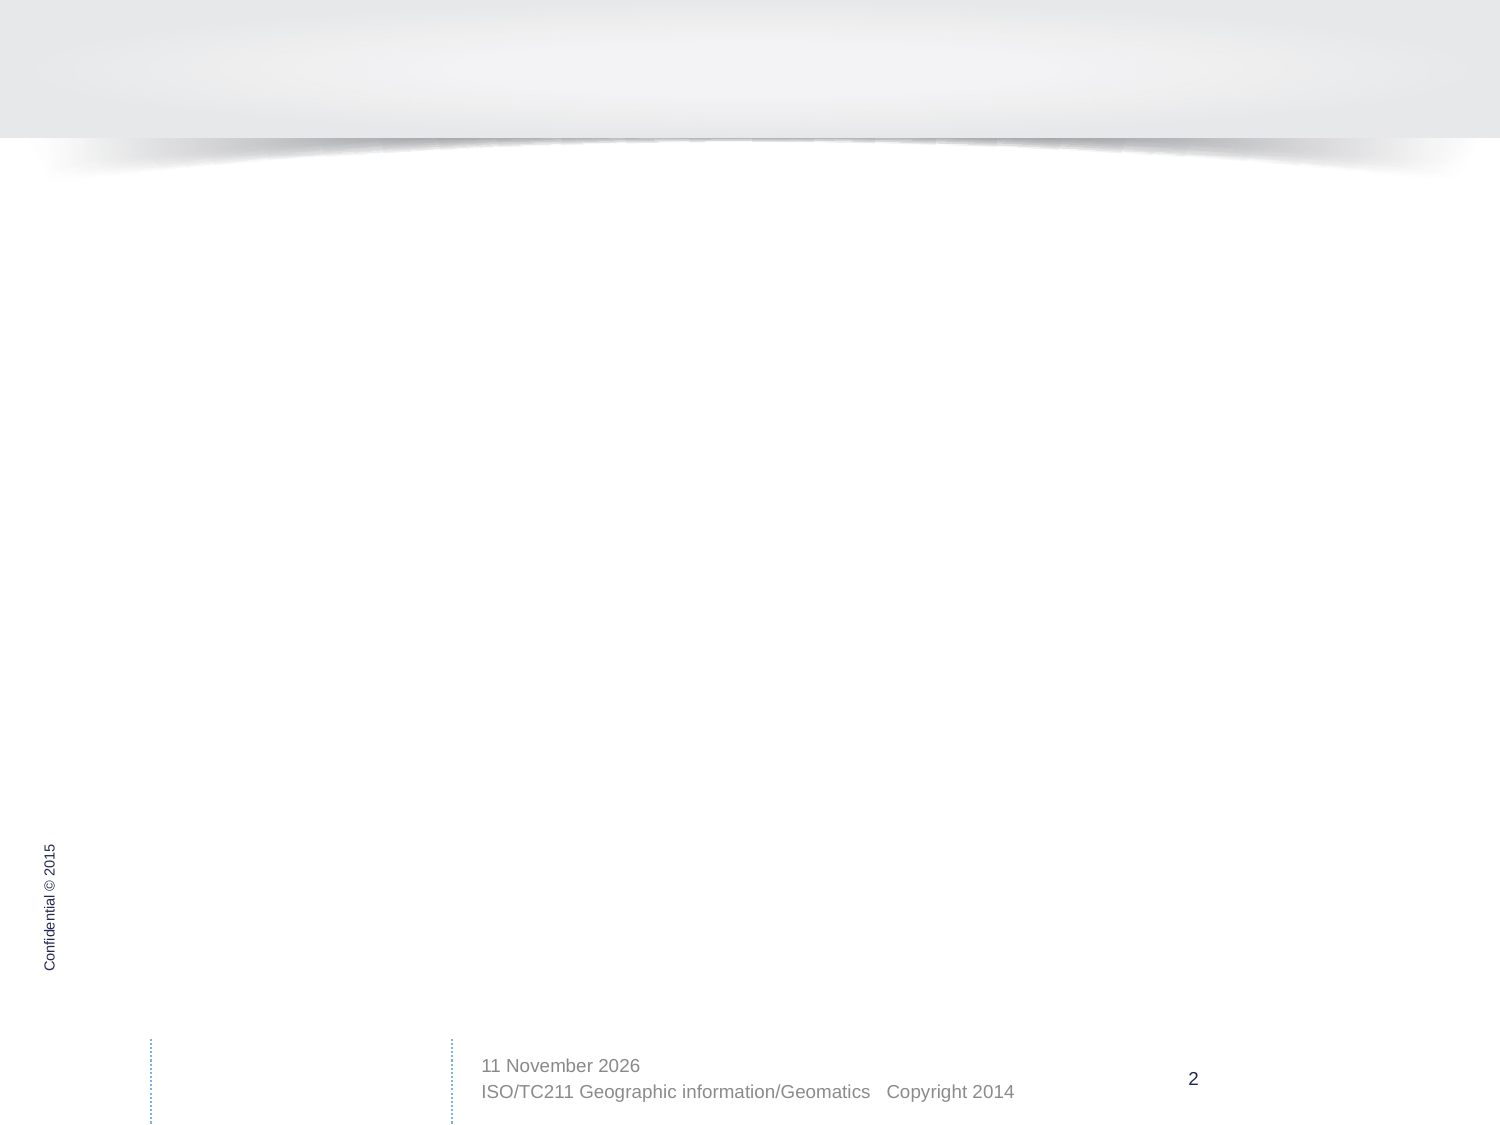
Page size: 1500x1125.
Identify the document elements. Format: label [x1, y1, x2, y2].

picture [0, 0, 1500, 209]
